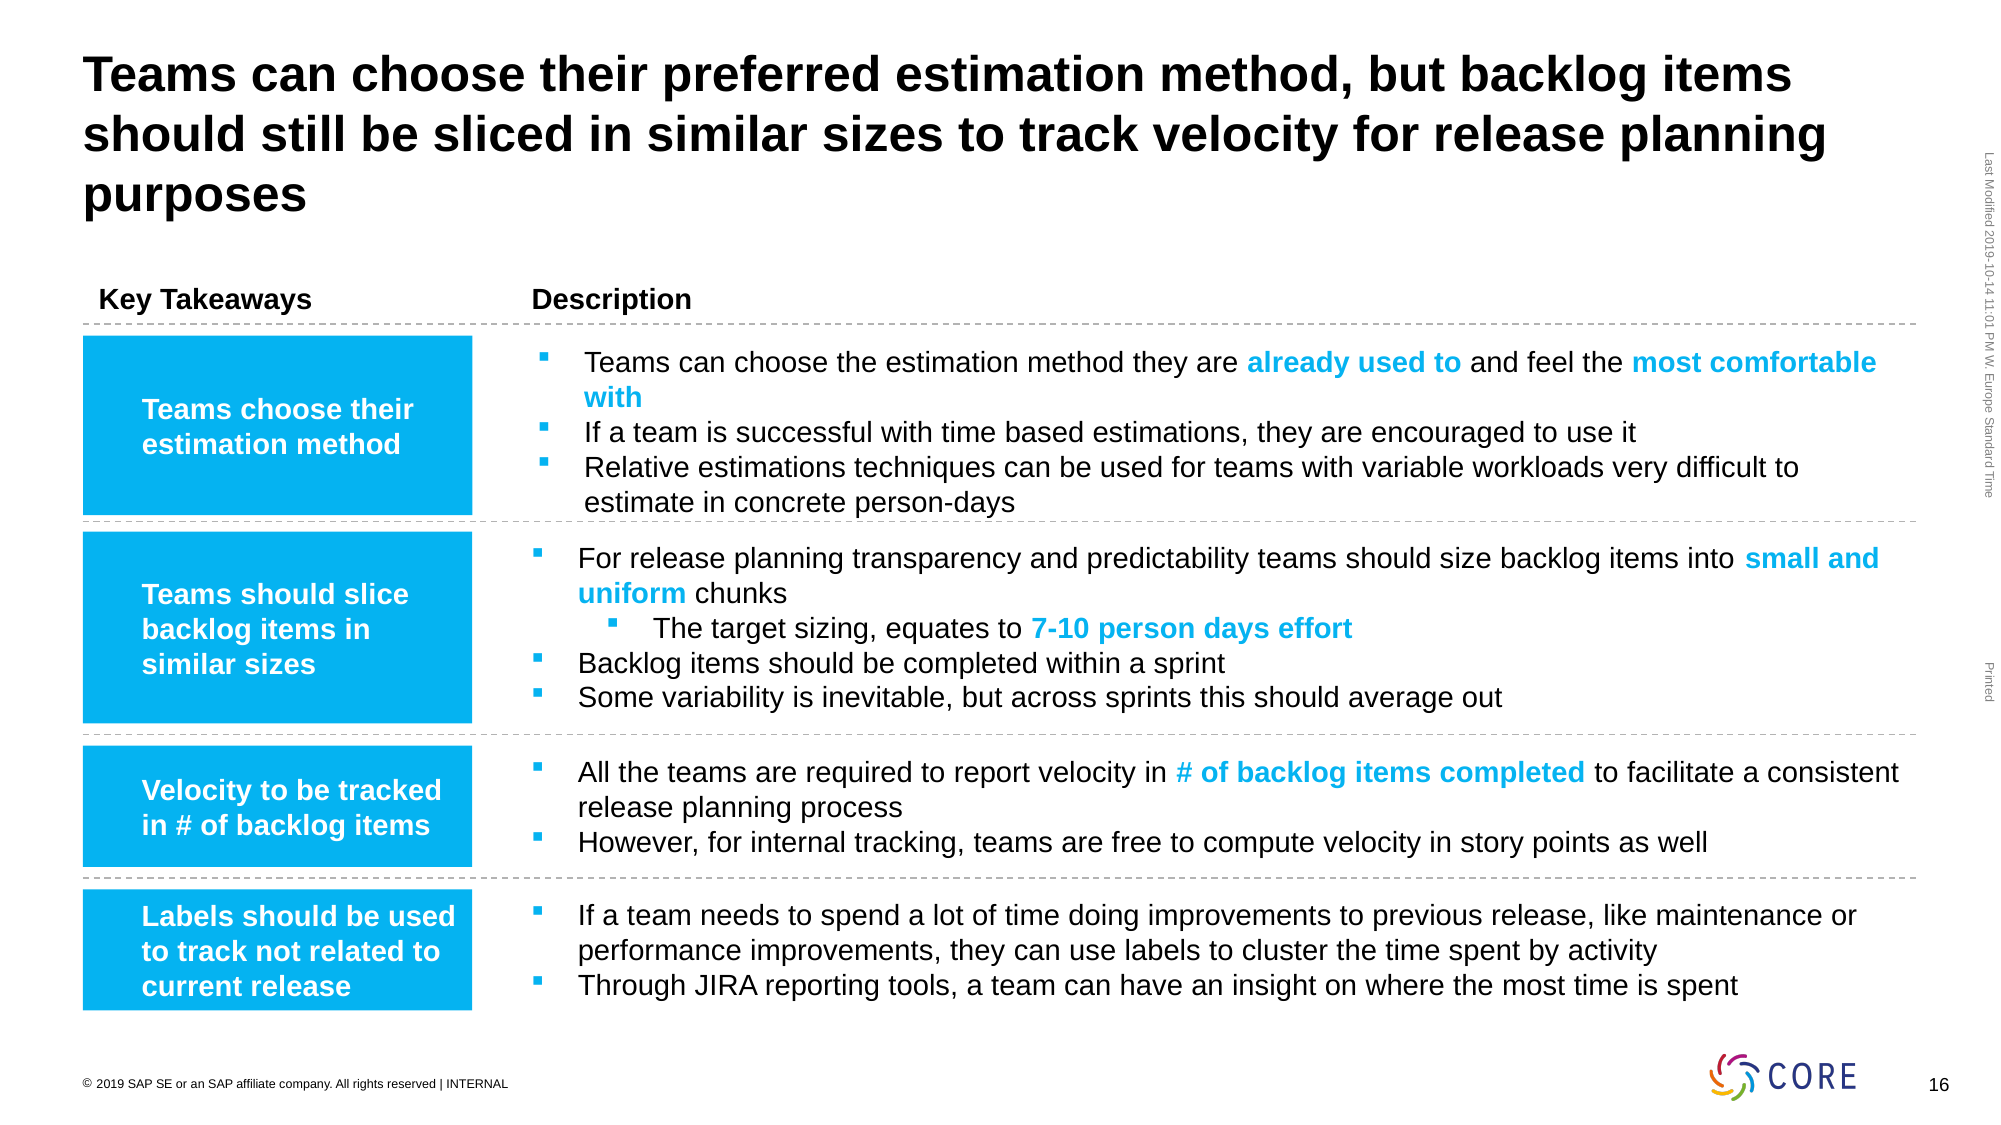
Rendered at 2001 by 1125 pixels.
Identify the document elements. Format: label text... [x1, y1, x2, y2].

text_box If a team needs to spend a lot of time doing improvements to previous release, like maintenance or performance improvements, they can use labels to cluster the time spent by activity Through JIRA reporting tools, a team can have an insight on where the most time is spent [516, 890, 1918, 1011]
text_box For release planning transparency and predictability teams should size backlog items into small and uniform chunks The target sizing, equates to 7-10 person days effort Backlog items should be completed within a sprint Some variability is inevitable, but across sprints this should average out [516, 533, 1918, 724]
text_box Velocity to be tracked in # of backlog items [82, 745, 473, 867]
text_box Teams should slice backlog items in similar sizes [82, 531, 473, 724]
text_box Key Takeaways [83, 273, 328, 323]
picture [1706, 1052, 1858, 1103]
text_box Teams can choose the estimation method they are already used to and feel the most comfortable with If a team is successful with time based estimations, they are encouraged to use it Relative estimations techniques can be used for teams with variable workloads very difficult to estimate in concrete person-days [522, 335, 1918, 521]
text_box Labels should be used to track not related to current release [82, 889, 473, 1011]
text_box All the teams are required to report velocity in # of backlog items completed to facilitate a consistent release planning process However, for internal tracking, teams are free to compute velocity in story points as well [516, 746, 1918, 867]
text_box Description [516, 273, 708, 323]
title Teams can choose their preferred estimation method, but backlog items should still be sliced in similar sizes to track velocity for release planning purposes [82, 41, 1919, 223]
text_box Teams choose their estimation method [83, 335, 473, 516]
